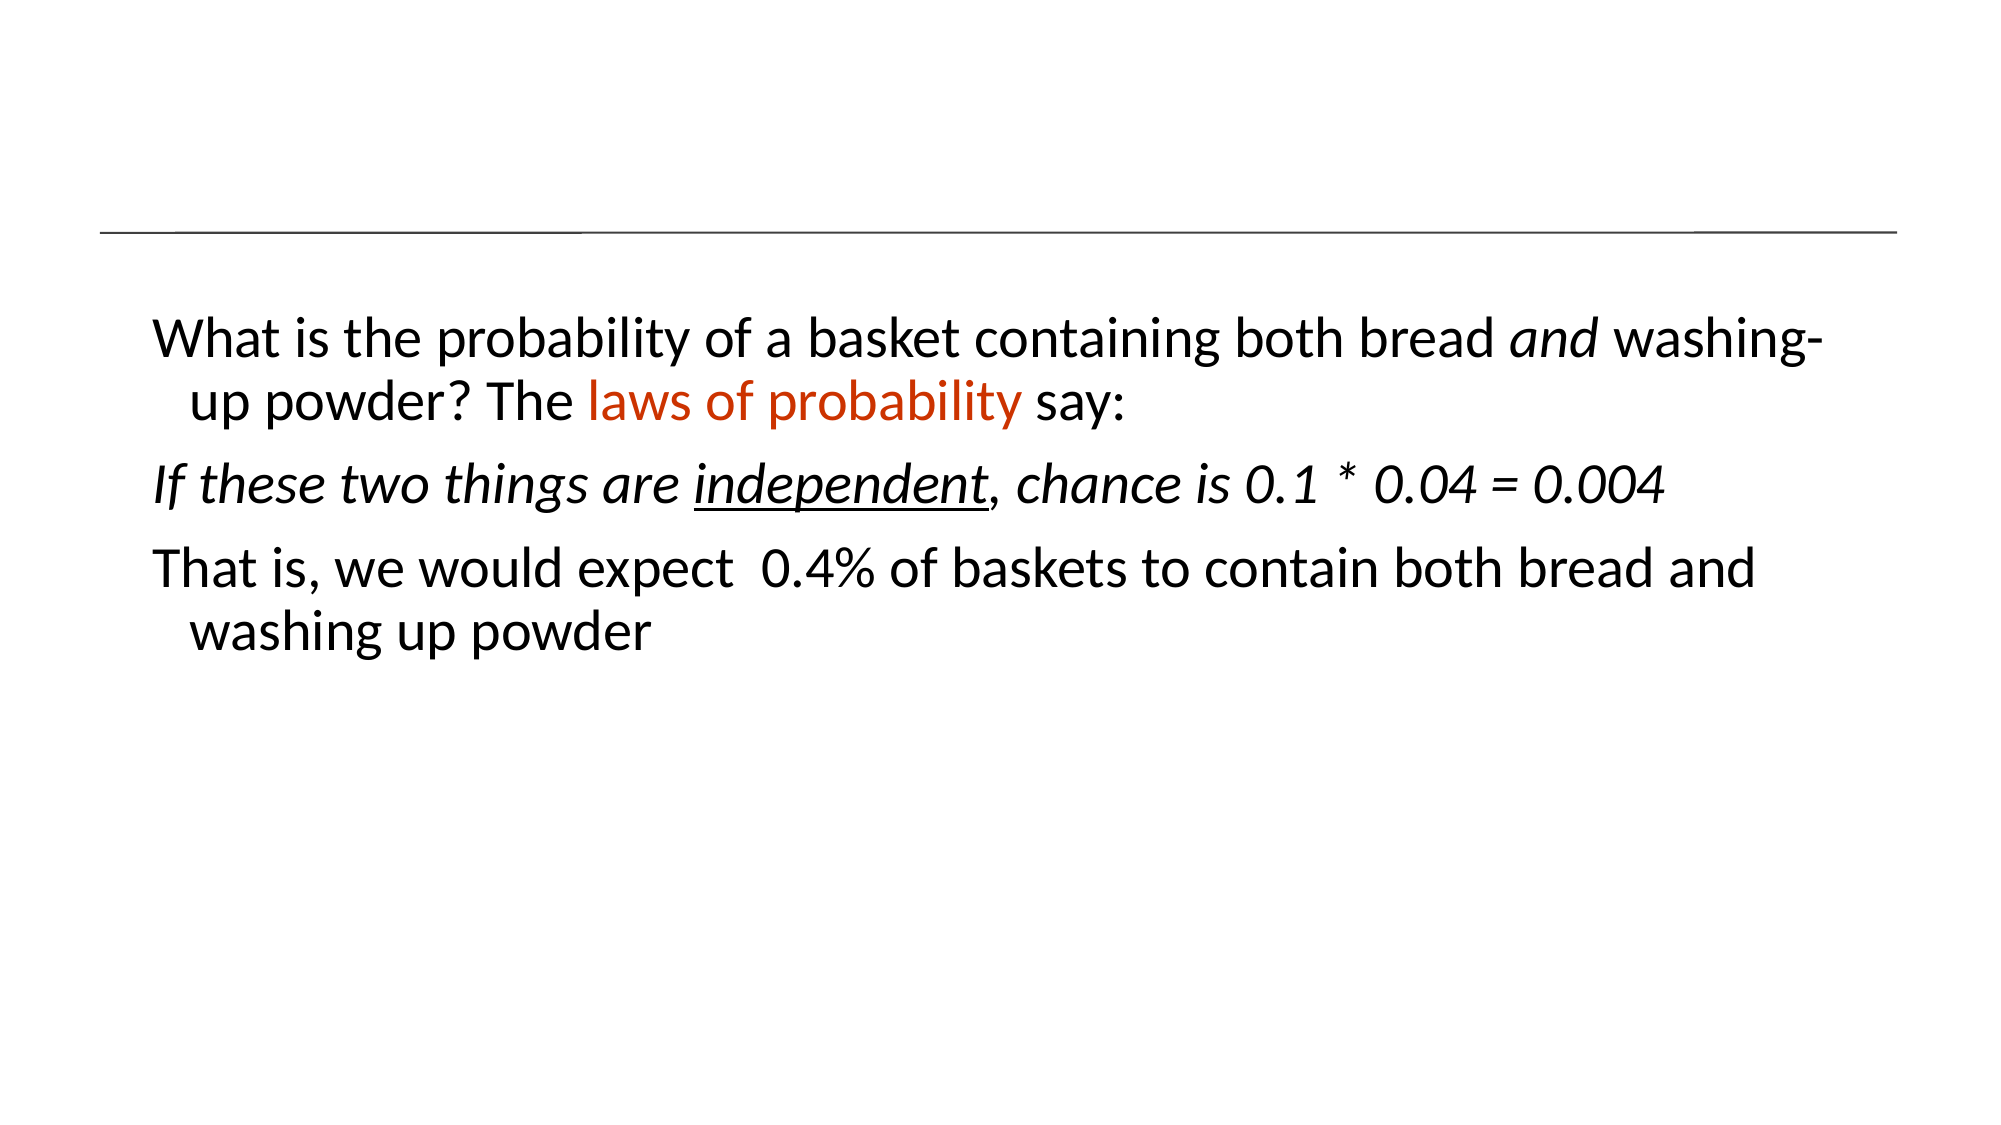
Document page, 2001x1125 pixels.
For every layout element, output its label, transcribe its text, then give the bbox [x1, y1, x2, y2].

list What is the probability of a basket containing both bread and washing-up powder? The laws of probability say: If these two things are independent, chance is 0.1 * 0.04 = 0.004 That is, we would expect 0.4% of baskets to contain both bread and washing up powder [137, 299, 1863, 1014]
